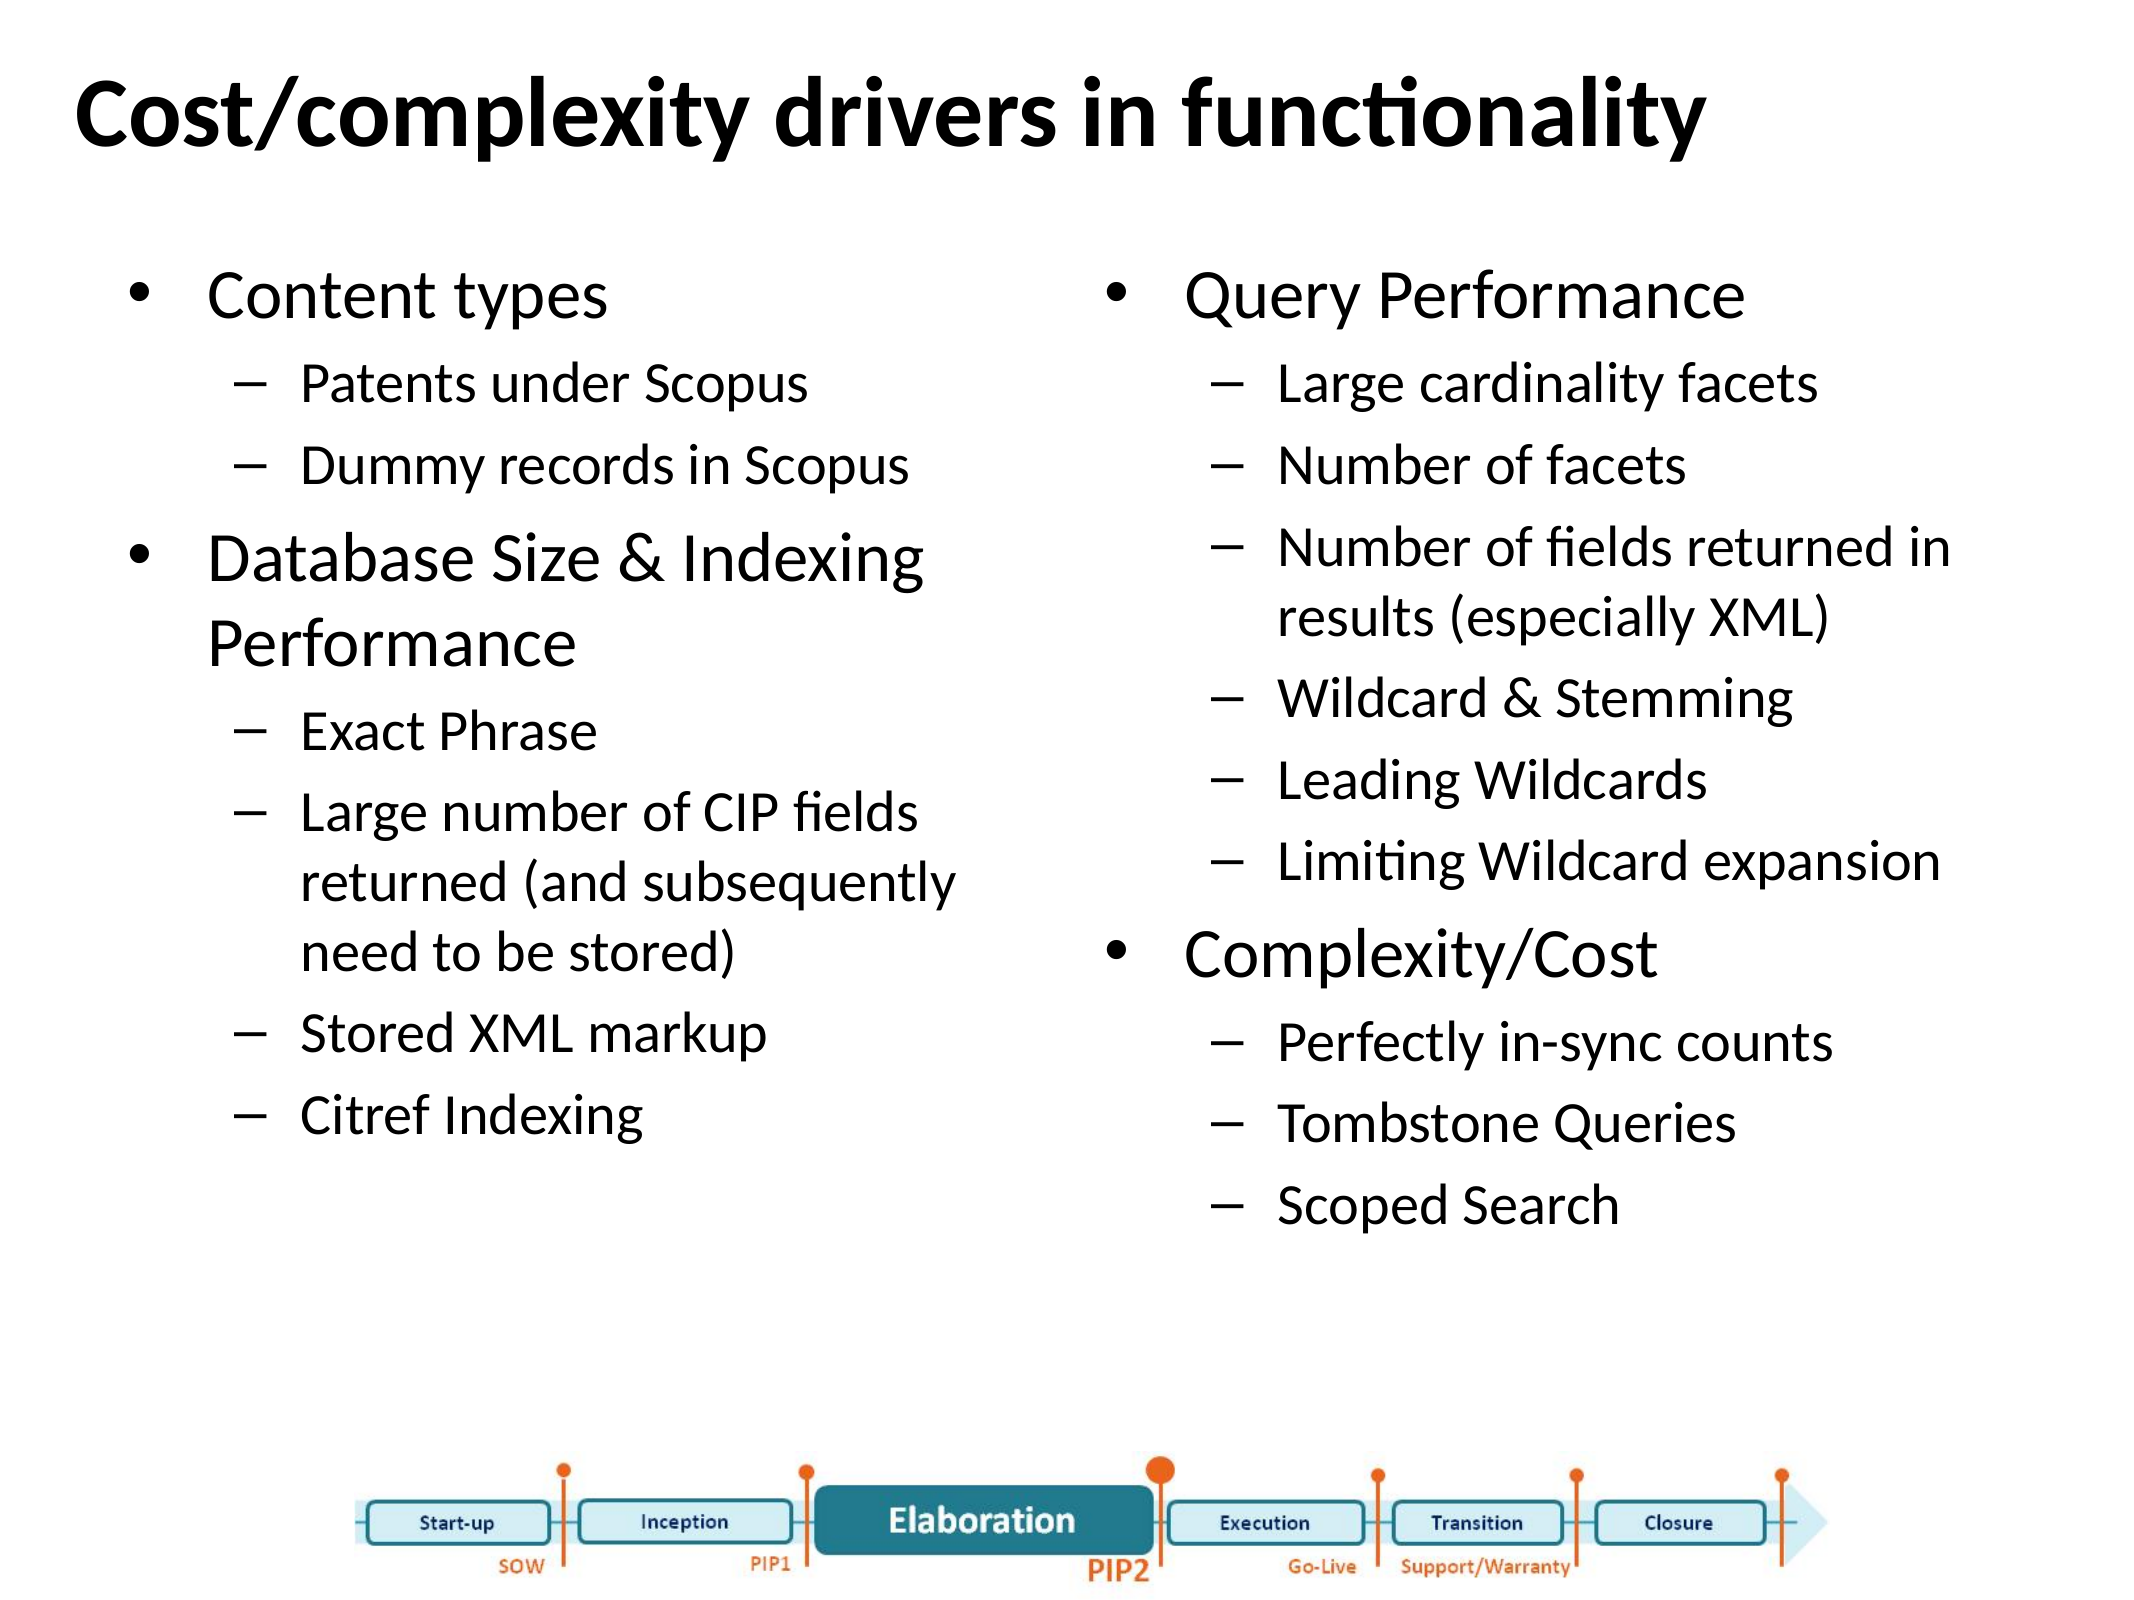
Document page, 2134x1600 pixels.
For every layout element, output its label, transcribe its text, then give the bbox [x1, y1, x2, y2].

list Query Performance Large cardinality facets Number of facets Number of fields returned in results (especially XML) Wildcard & Stemming Leading Wildcards Limiting Wildcard expansion Complexity/Cost Perfectly in-sync counts Tombstone Queries Scoped Search [1083, 237, 2027, 1430]
list Content types Patents under Scopus Dummy records in Scopus Database Size & Indexing Performance Exact Phrase Large number of CIP fields returned (and subsequently need to be stored) Stored XML markup Citref Indexing [106, 237, 1055, 1430]
title Cost/complexity drivers in functionality [53, 0, 2134, 213]
picture [354, 1451, 1830, 1600]
